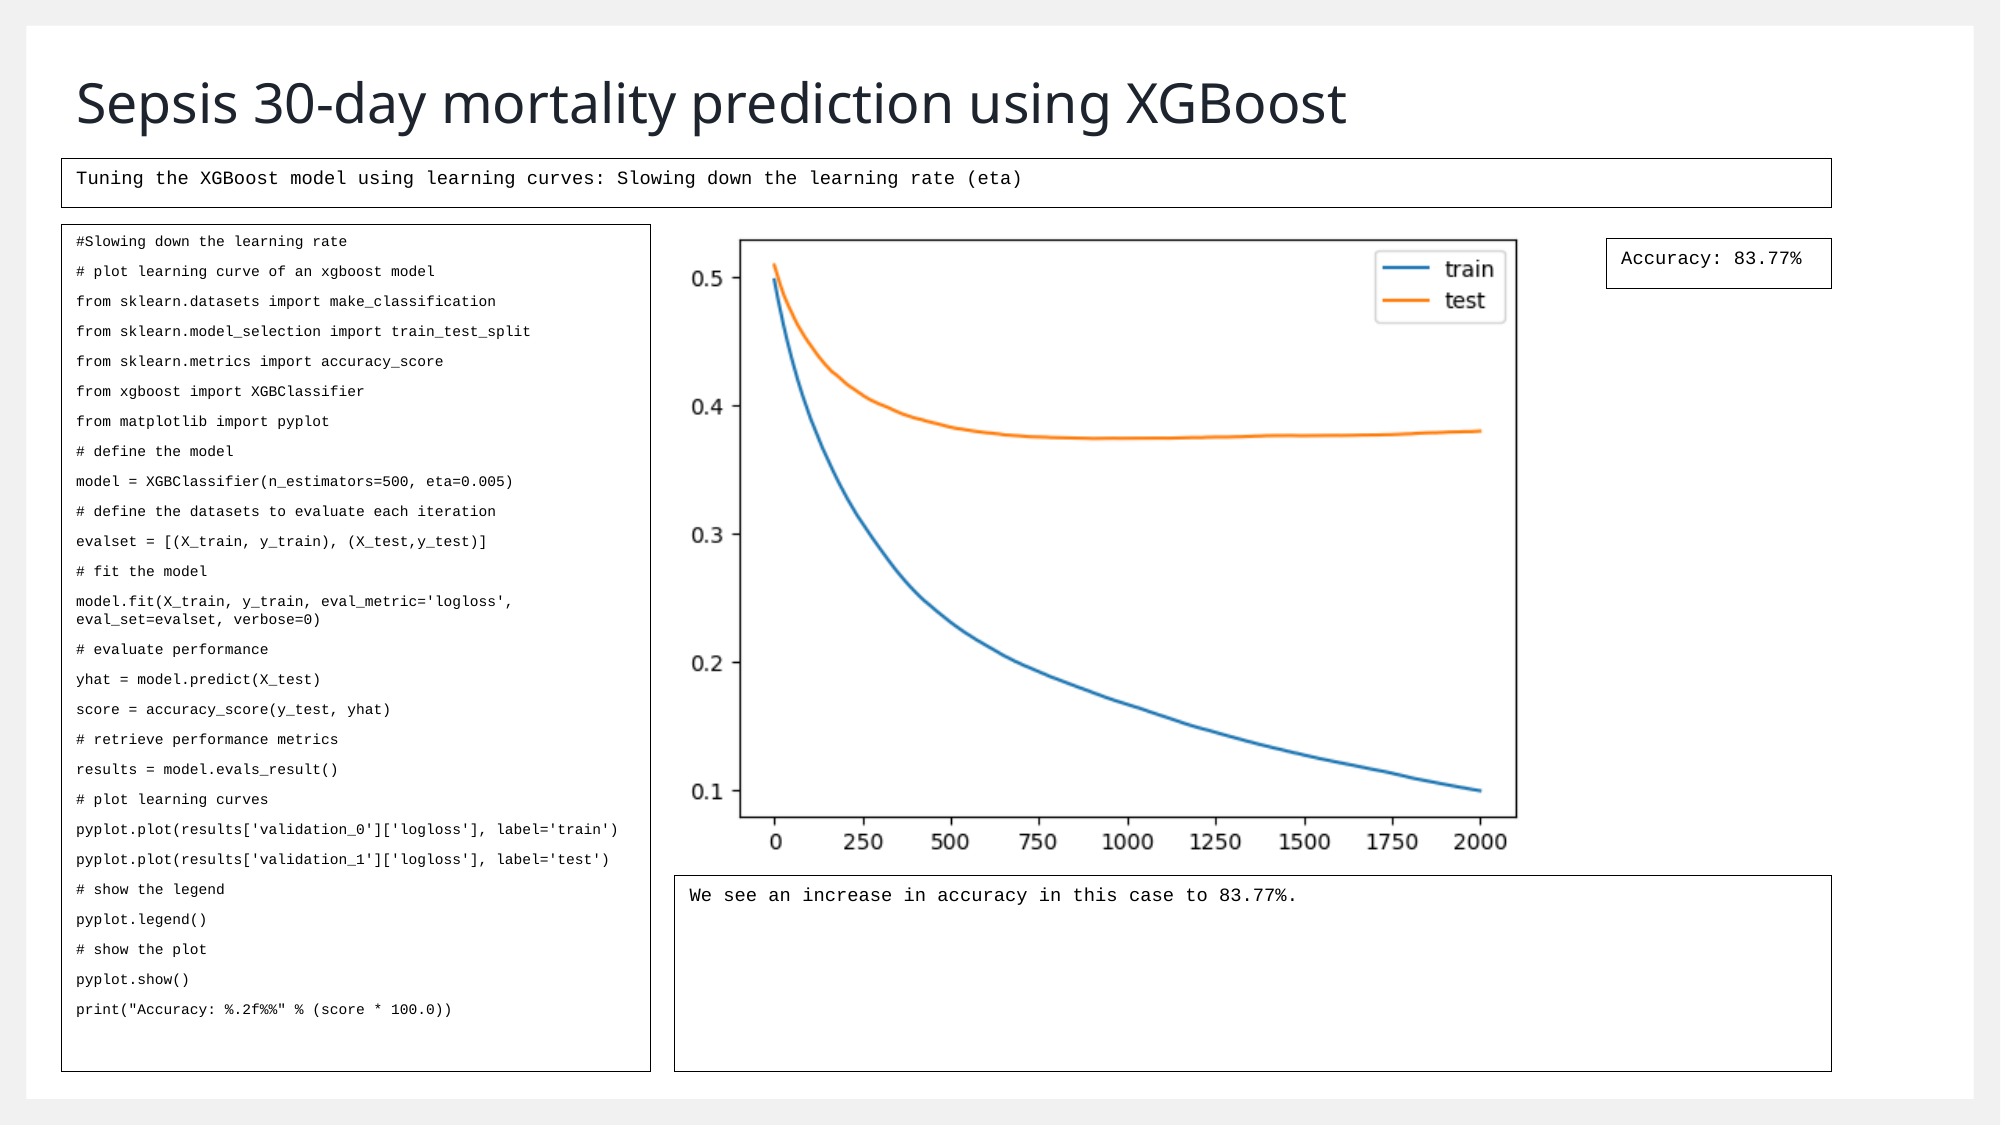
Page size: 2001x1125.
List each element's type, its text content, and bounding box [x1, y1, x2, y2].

picture [674, 224, 1530, 870]
list Tuning the XGBoost model using learning curves: Slowing down the learning rate (eta) [61, 158, 1832, 208]
text_box We see an increase in accuracy in this case to 83.77%. [674, 875, 1832, 1072]
text_box #Slowing down the learning rate # plot learning curve of an xgboost model from sklearn.datasets import make_classification from sklearn.model_selection import train_test_split from sklearn.metrics import accuracy_score from xgboost import XGBClassifier from matplotlib import pyplot # define the model model = XGBClassifier(n_estimators=500, eta=0.005) # define the datasets to evaluate each iteration evalset = [(X_train, y_train), (X_test,y_test)] # fit the model model.fit(X_train, y_train, eval_metric='logloss', eval_set=evalset, verbose=0) # evaluate performance yhat = model.predict(X_test) score = accuracy_score(y_test, yhat) # retrieve performance metrics results = model.evals_result() # plot learning curves pyplot.plot(results['validation_0']['logloss'], label='train') pyplot.plot(results['validation_1']['logloss'], label='test') # show the legend pyplot.legend() # show the plot pyplot.show() print("Accuracy: %.2f%%" % (score * 100.0)) [61, 224, 651, 1072]
text_box Accuracy: 83.77% [1606, 238, 1832, 289]
title Sepsis 30-day mortality prediction using XGBoost [61, 53, 1724, 142]
